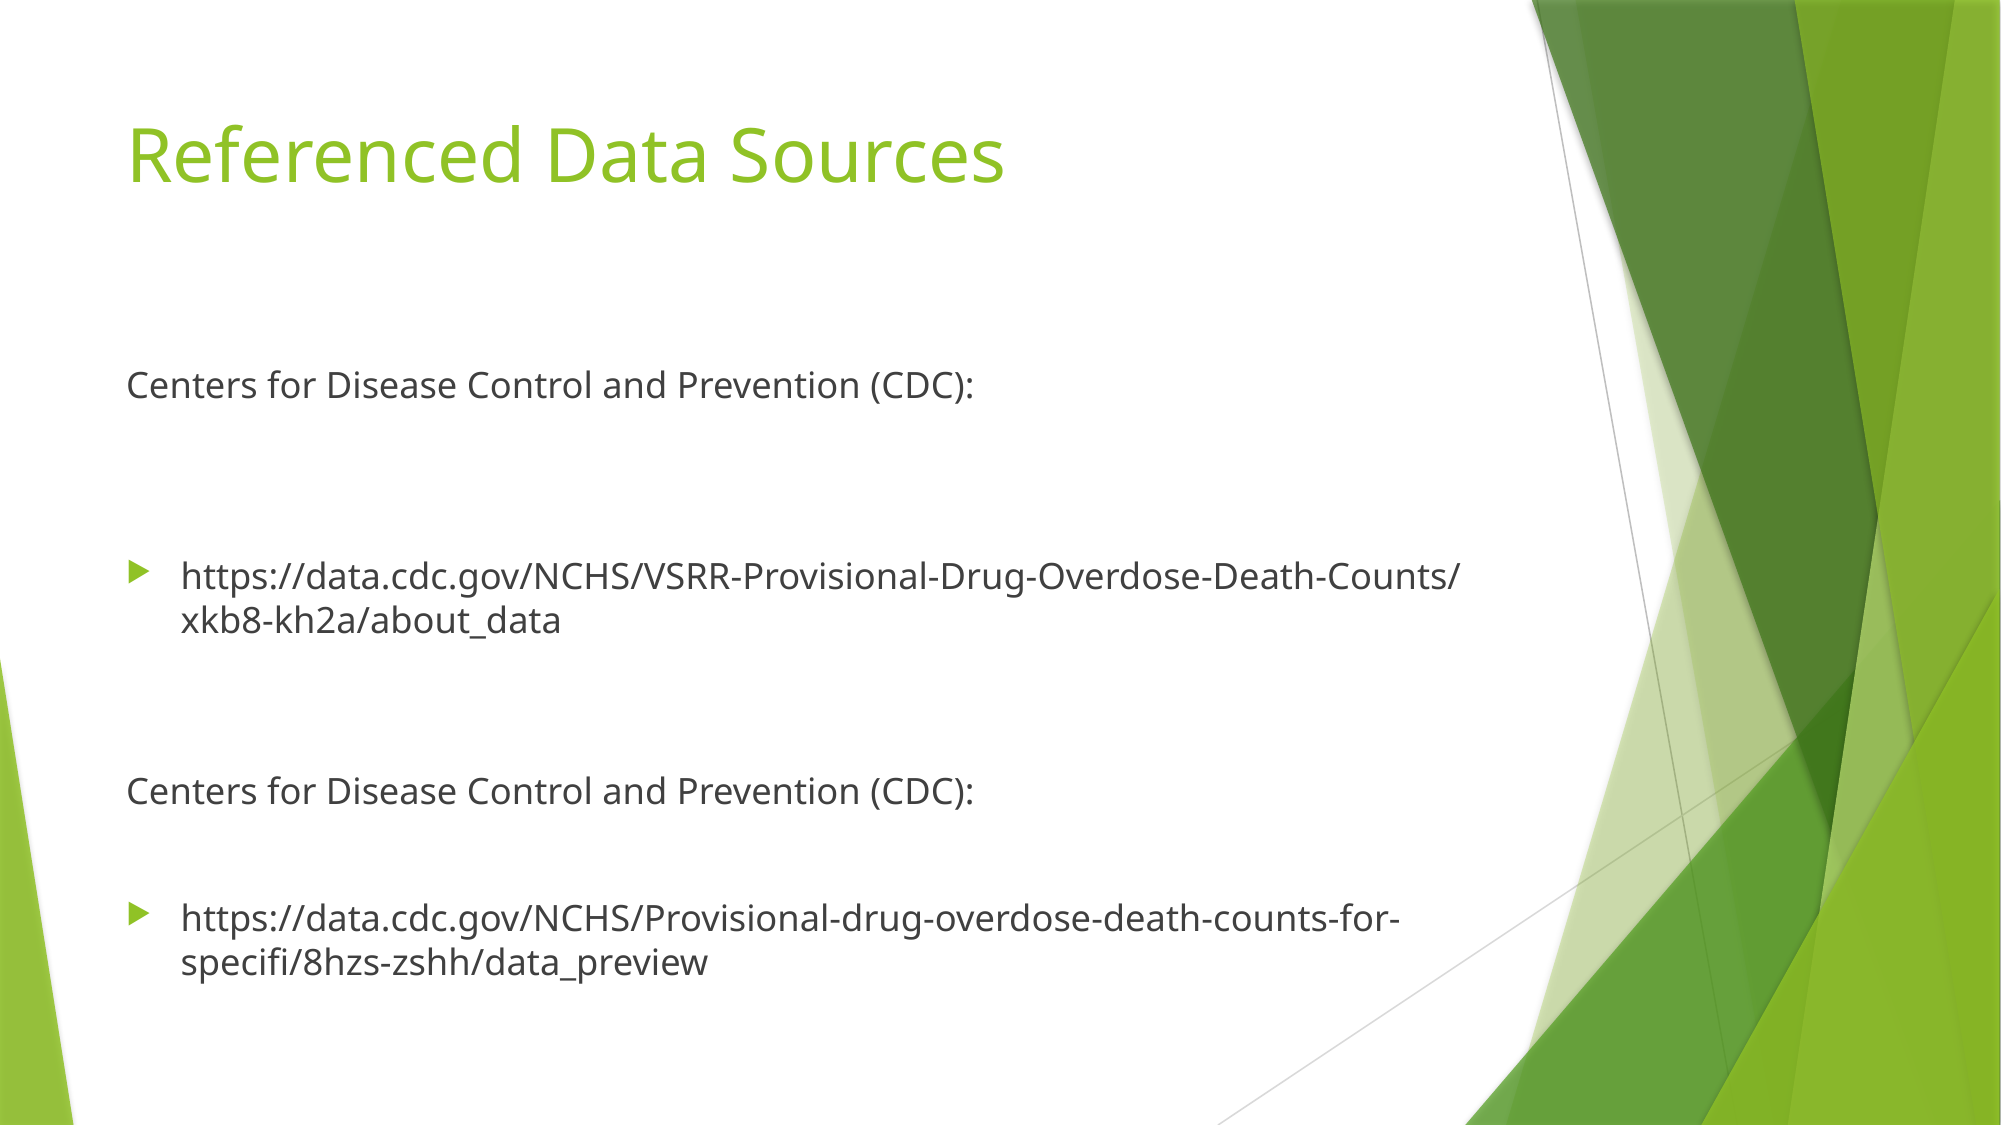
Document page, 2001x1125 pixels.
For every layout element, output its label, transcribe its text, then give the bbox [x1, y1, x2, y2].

title Referenced Data Sources [111, 99, 1522, 317]
list Centers for Disease Control and Prevention (CDC): https://data.cdc.gov/NCHS/VSRR-Provisional-Drug-Overdose-Death-Counts/xkb8-kh2a/about_data Centers for Disease Control and Prevention (CDC): https://data.cdc.gov/NCHS/Provisional-drug-overdose-death-counts-for-specifi/8hzs-zshh/data_preview [111, 354, 1522, 992]
